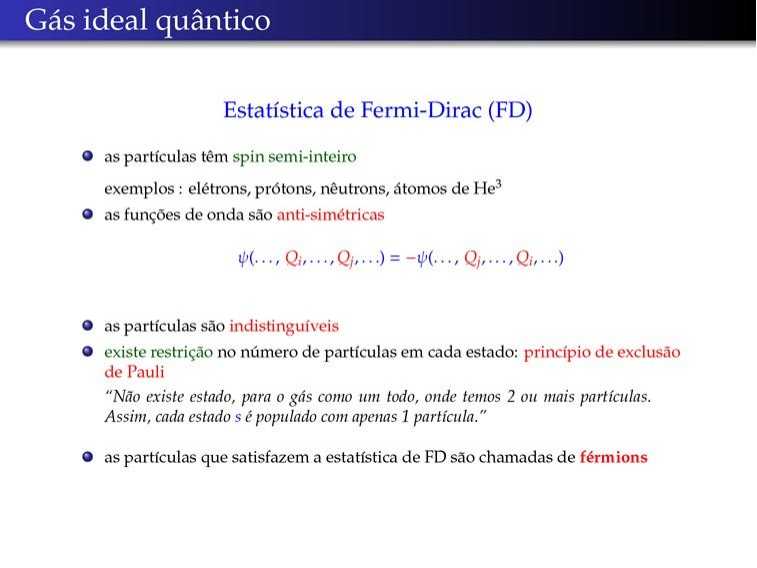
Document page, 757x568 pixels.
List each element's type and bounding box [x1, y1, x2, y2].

picture [0, 0, 757, 473]
